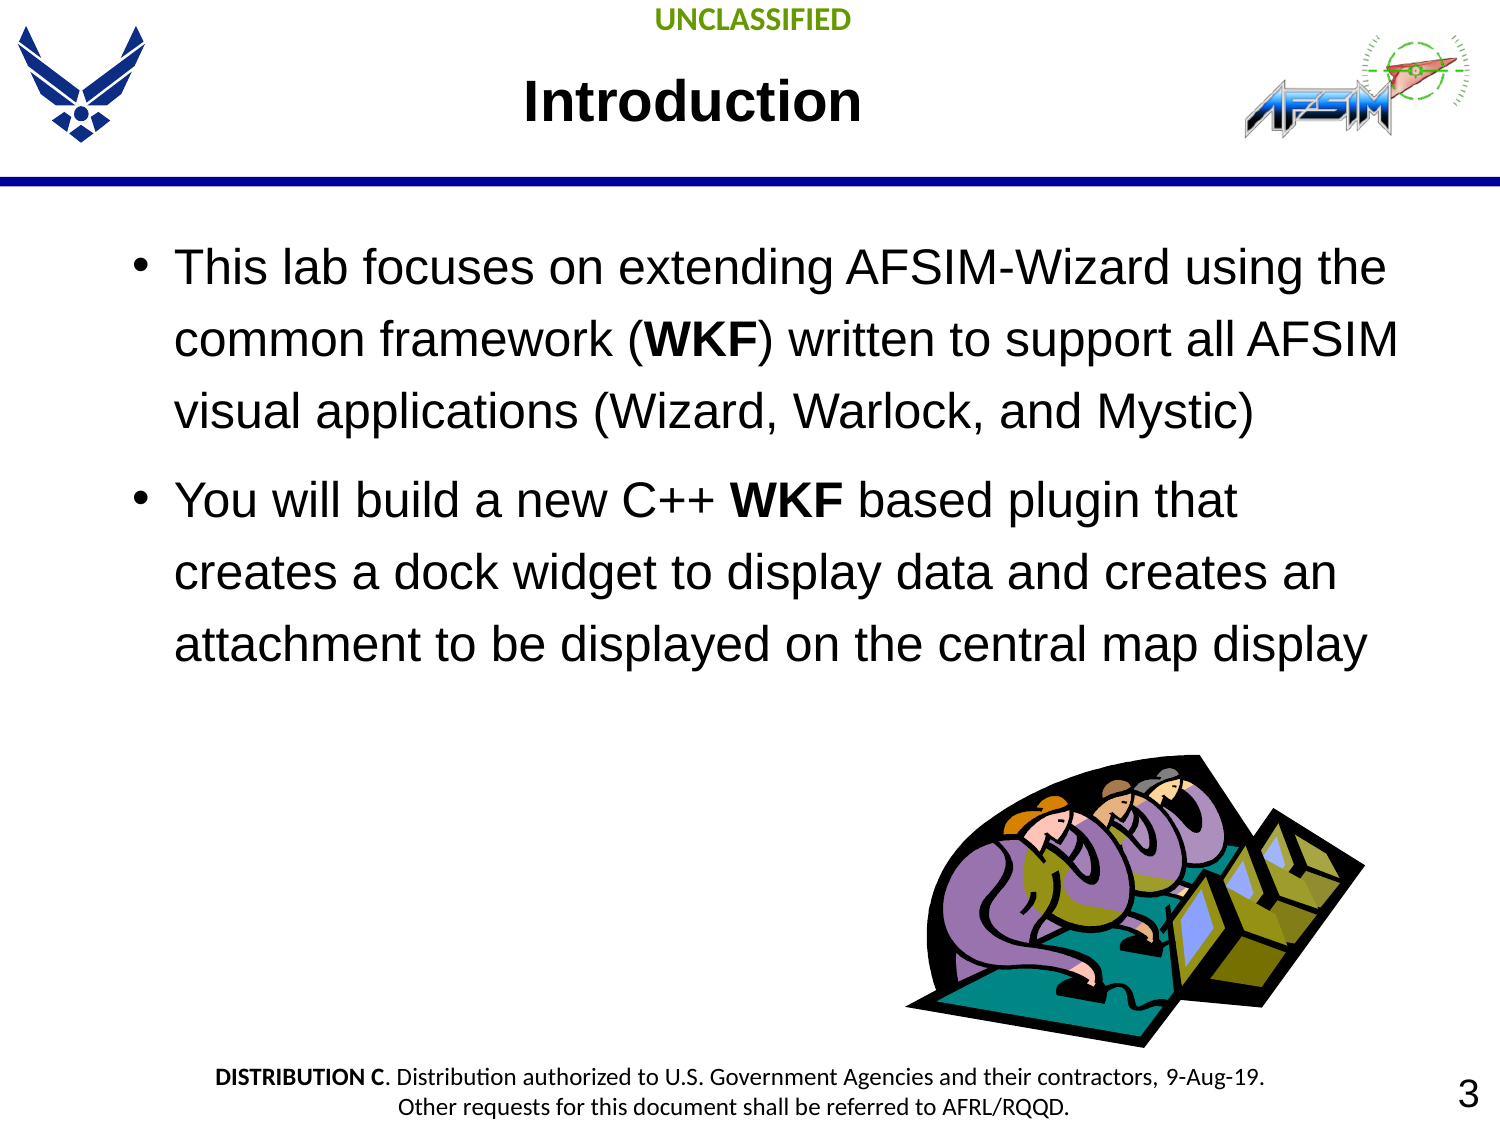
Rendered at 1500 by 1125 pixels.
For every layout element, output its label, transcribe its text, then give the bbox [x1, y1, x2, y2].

picture [899, 749, 1371, 1054]
picture [1238, 22, 1483, 147]
list This lab focuses on extending AFSIM-Wizard using the common framework (WKF) written to support all AFSIM visual applications (Wizard, Warlock, and Mystic) You will build a new C++ WKF based plugin that creates a dock widget to display data and creates an attachment to be displayed on the central map display [75, 212, 1425, 955]
title Introduction [150, 4, 1238, 193]
